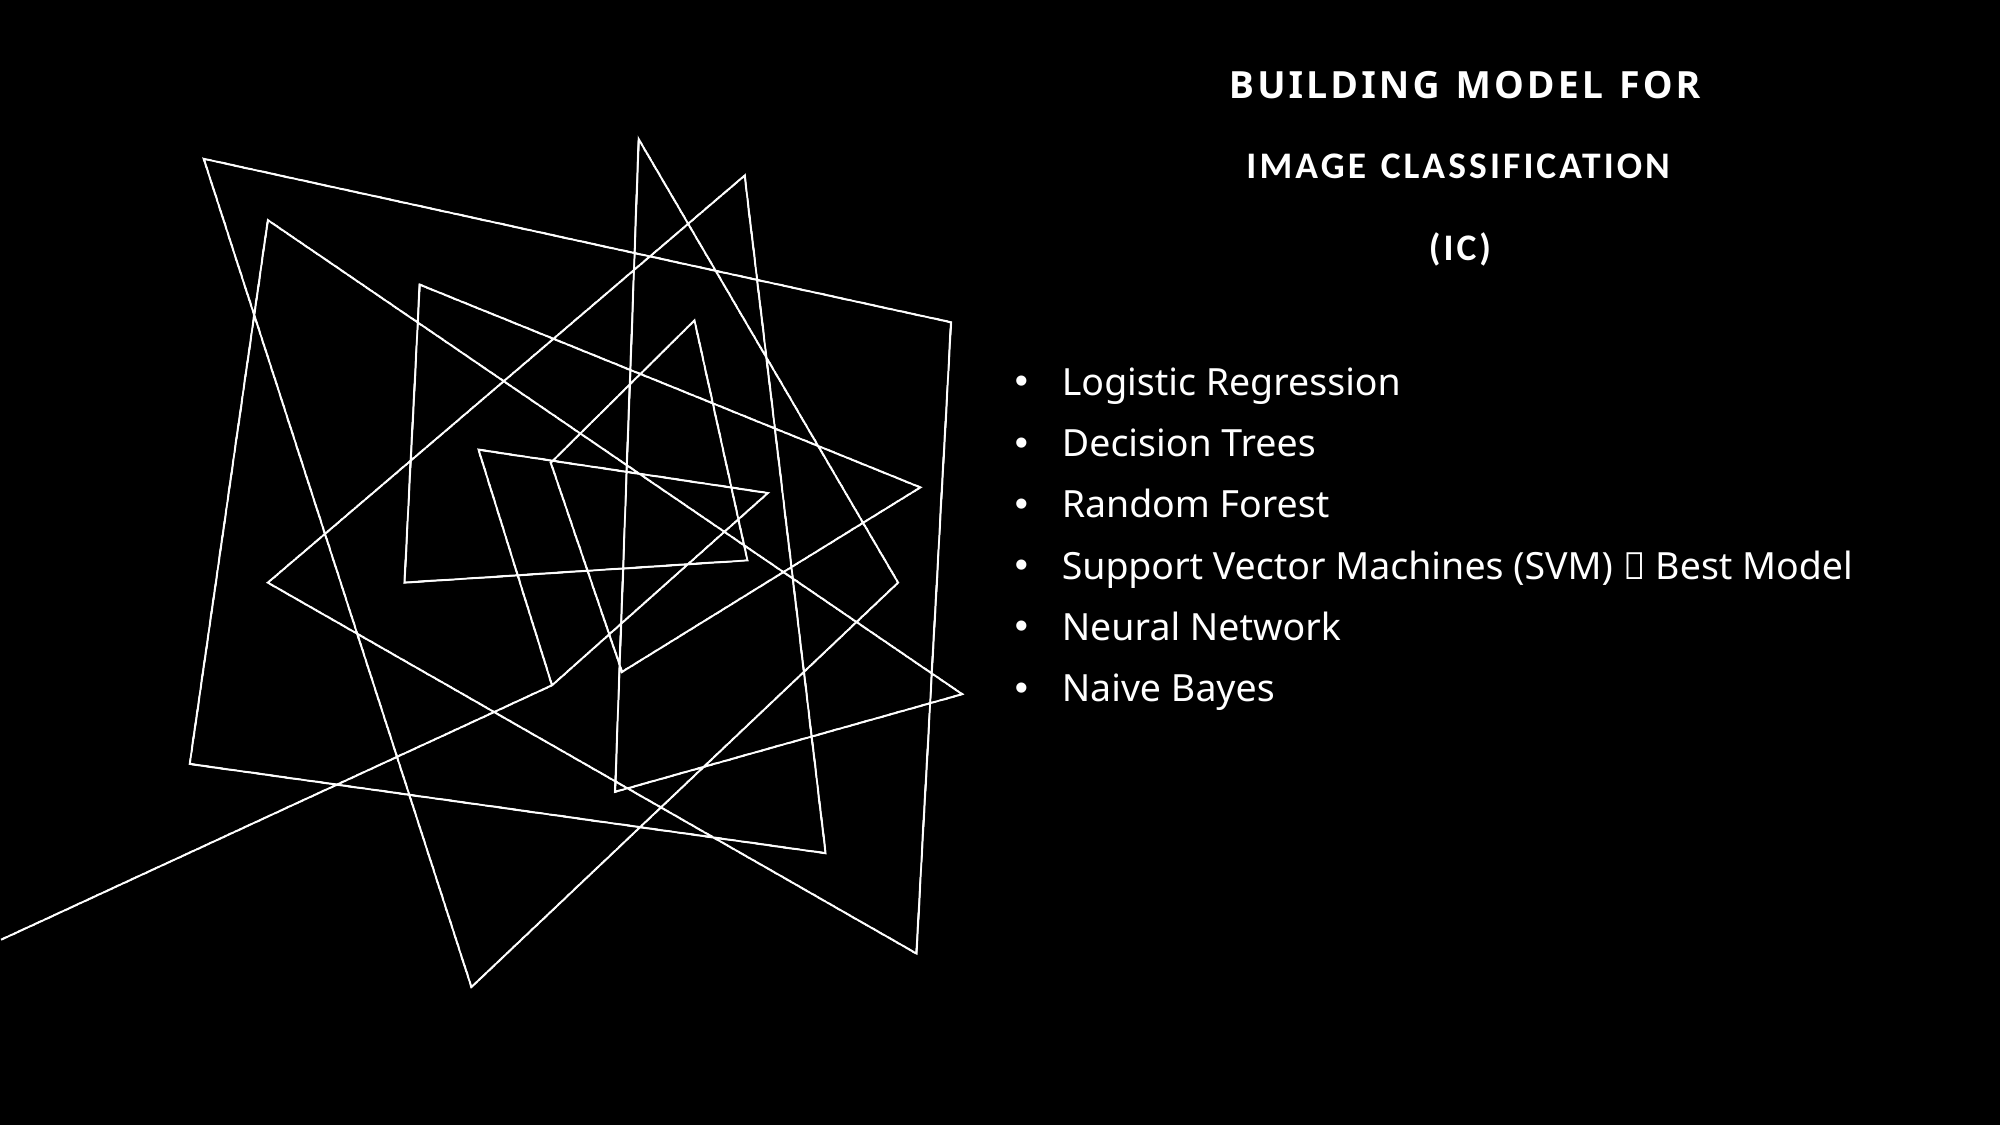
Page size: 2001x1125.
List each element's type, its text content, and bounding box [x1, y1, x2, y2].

picture [0, 135, 965, 989]
text_box Logistic Regression Decision Trees Random Forest Support Vector Machines (SVM)  Best Model Neural Network Naive Bayes [1000, 355, 2000, 718]
title Building Model for image classification (ic) [962, 145, 1958, 276]
subtitle [976, 315, 1958, 944]
